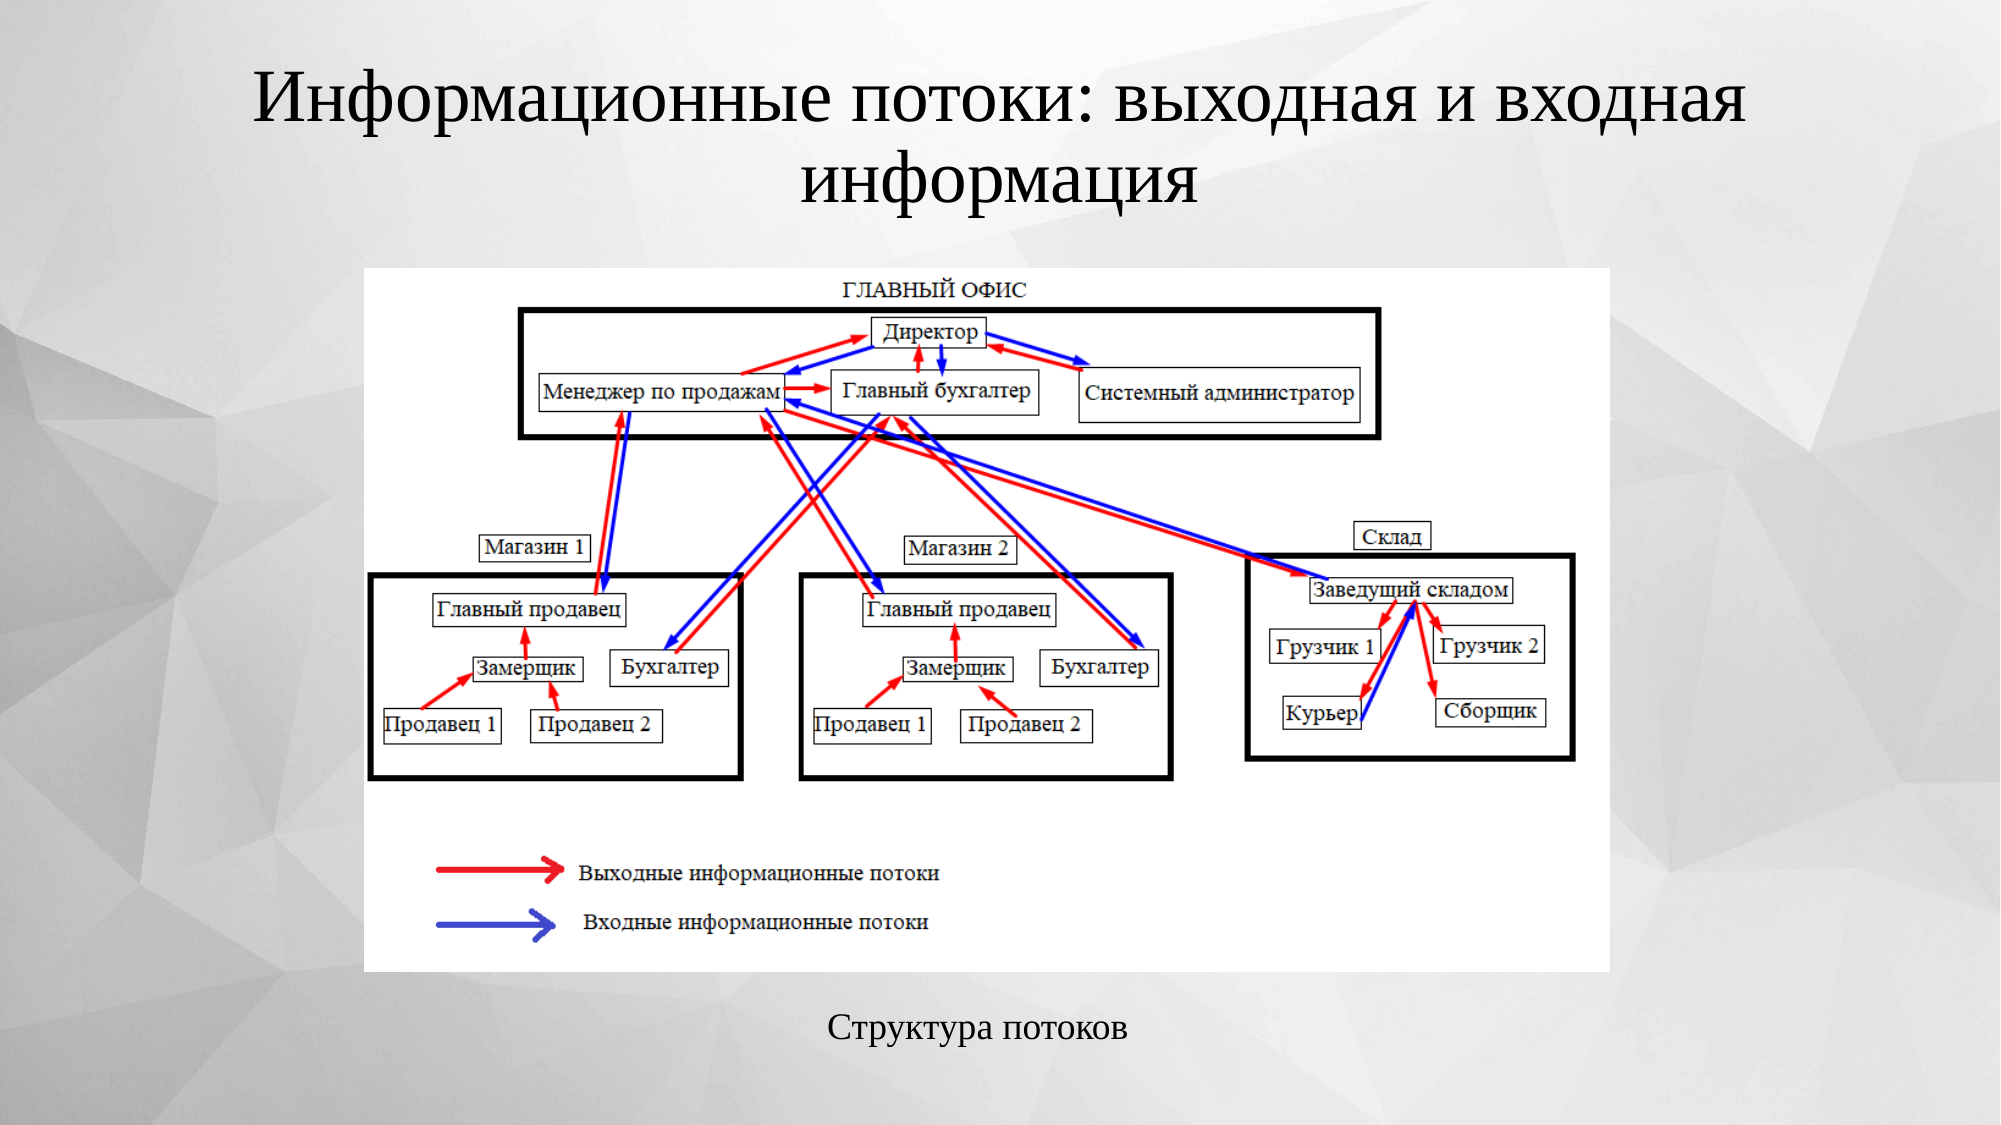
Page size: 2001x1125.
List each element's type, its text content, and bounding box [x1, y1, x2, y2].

picture [0, 0, 2001, 1125]
title Информационные потоки: выходная и входная информация [185, 47, 1815, 317]
text_box Структура потоков [812, 972, 1162, 1055]
